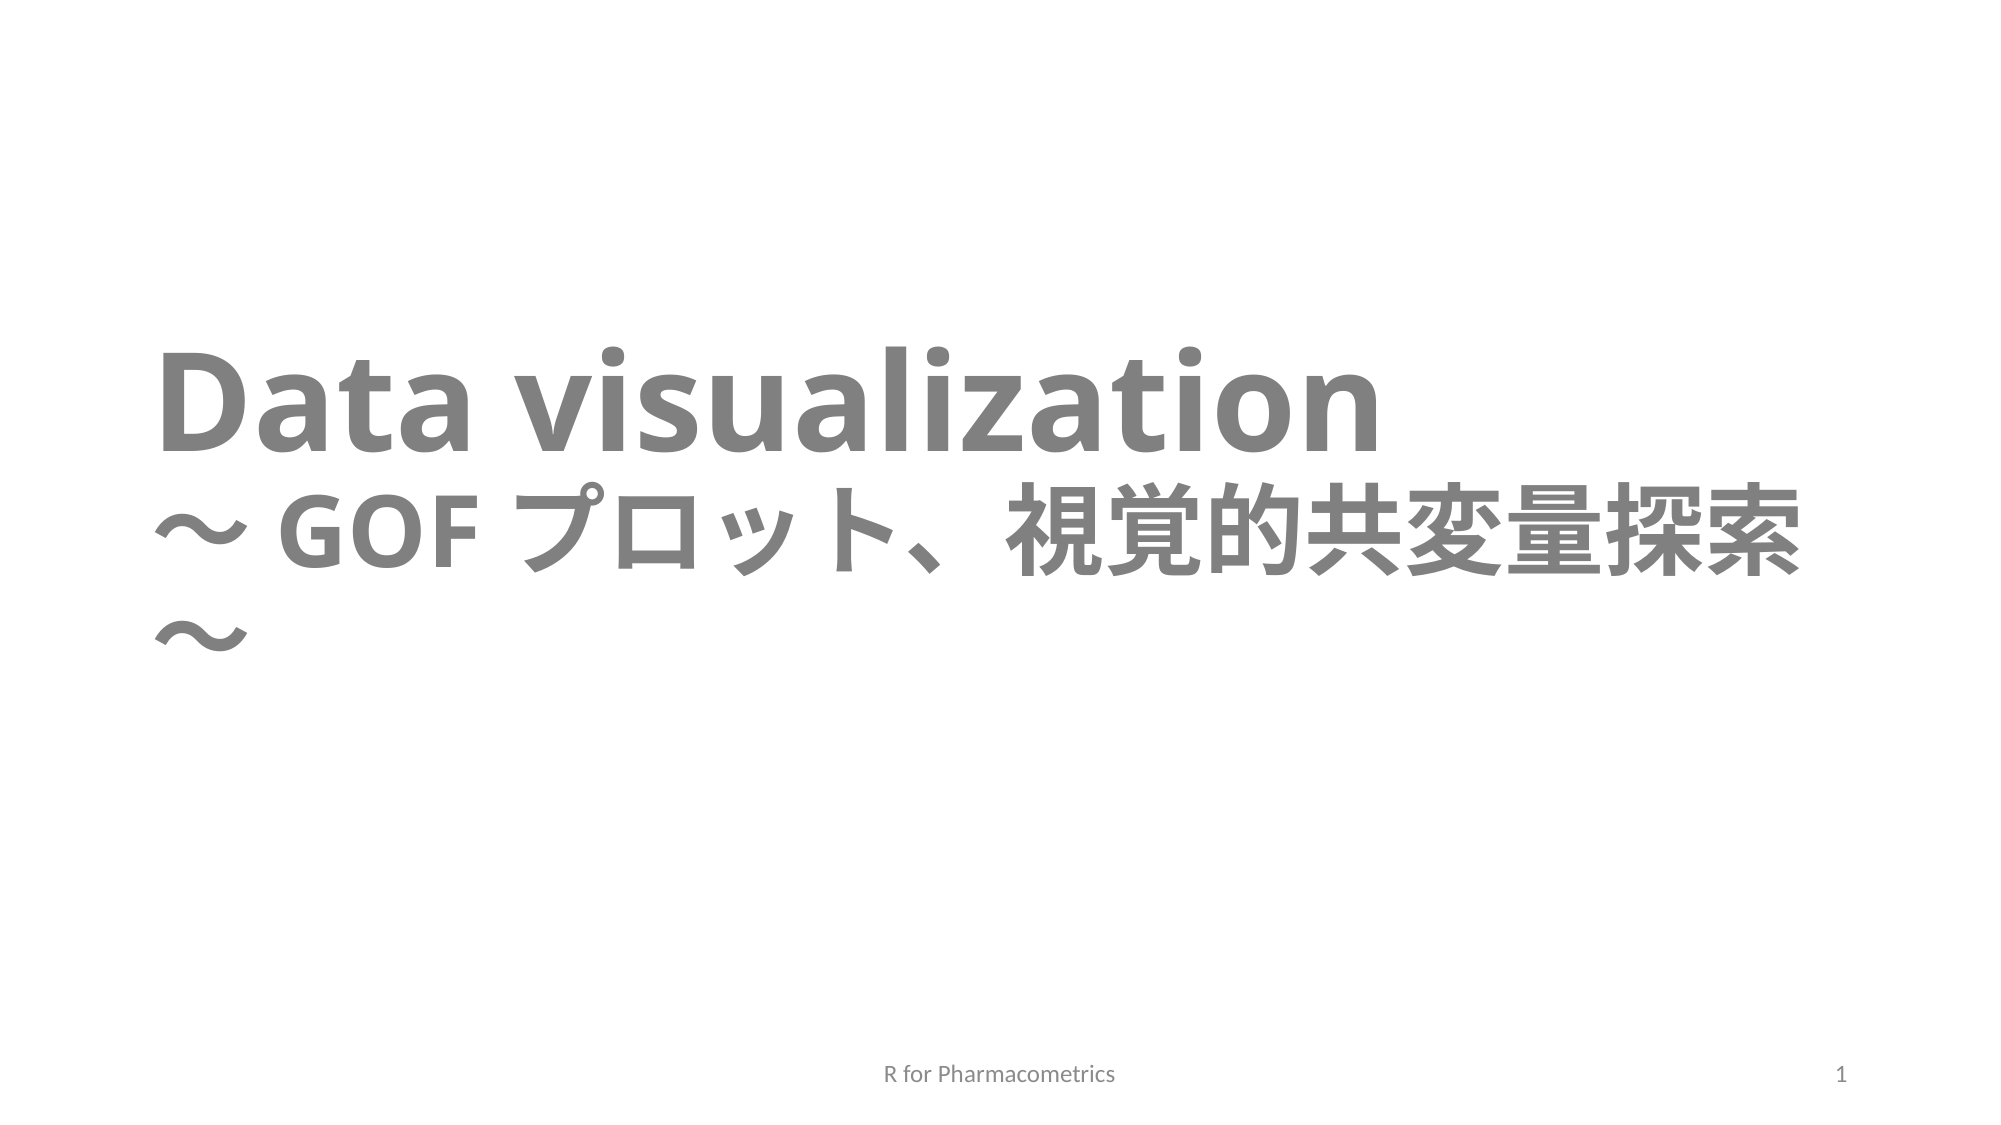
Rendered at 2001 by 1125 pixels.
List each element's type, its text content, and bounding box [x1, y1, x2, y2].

footer R for Pharmacometrics [662, 1042, 1338, 1103]
slide_number 1 [1412, 1042, 1863, 1103]
title Data visualization ～GOFプロット、視覚的共変量探索～ [136, 280, 1862, 749]
